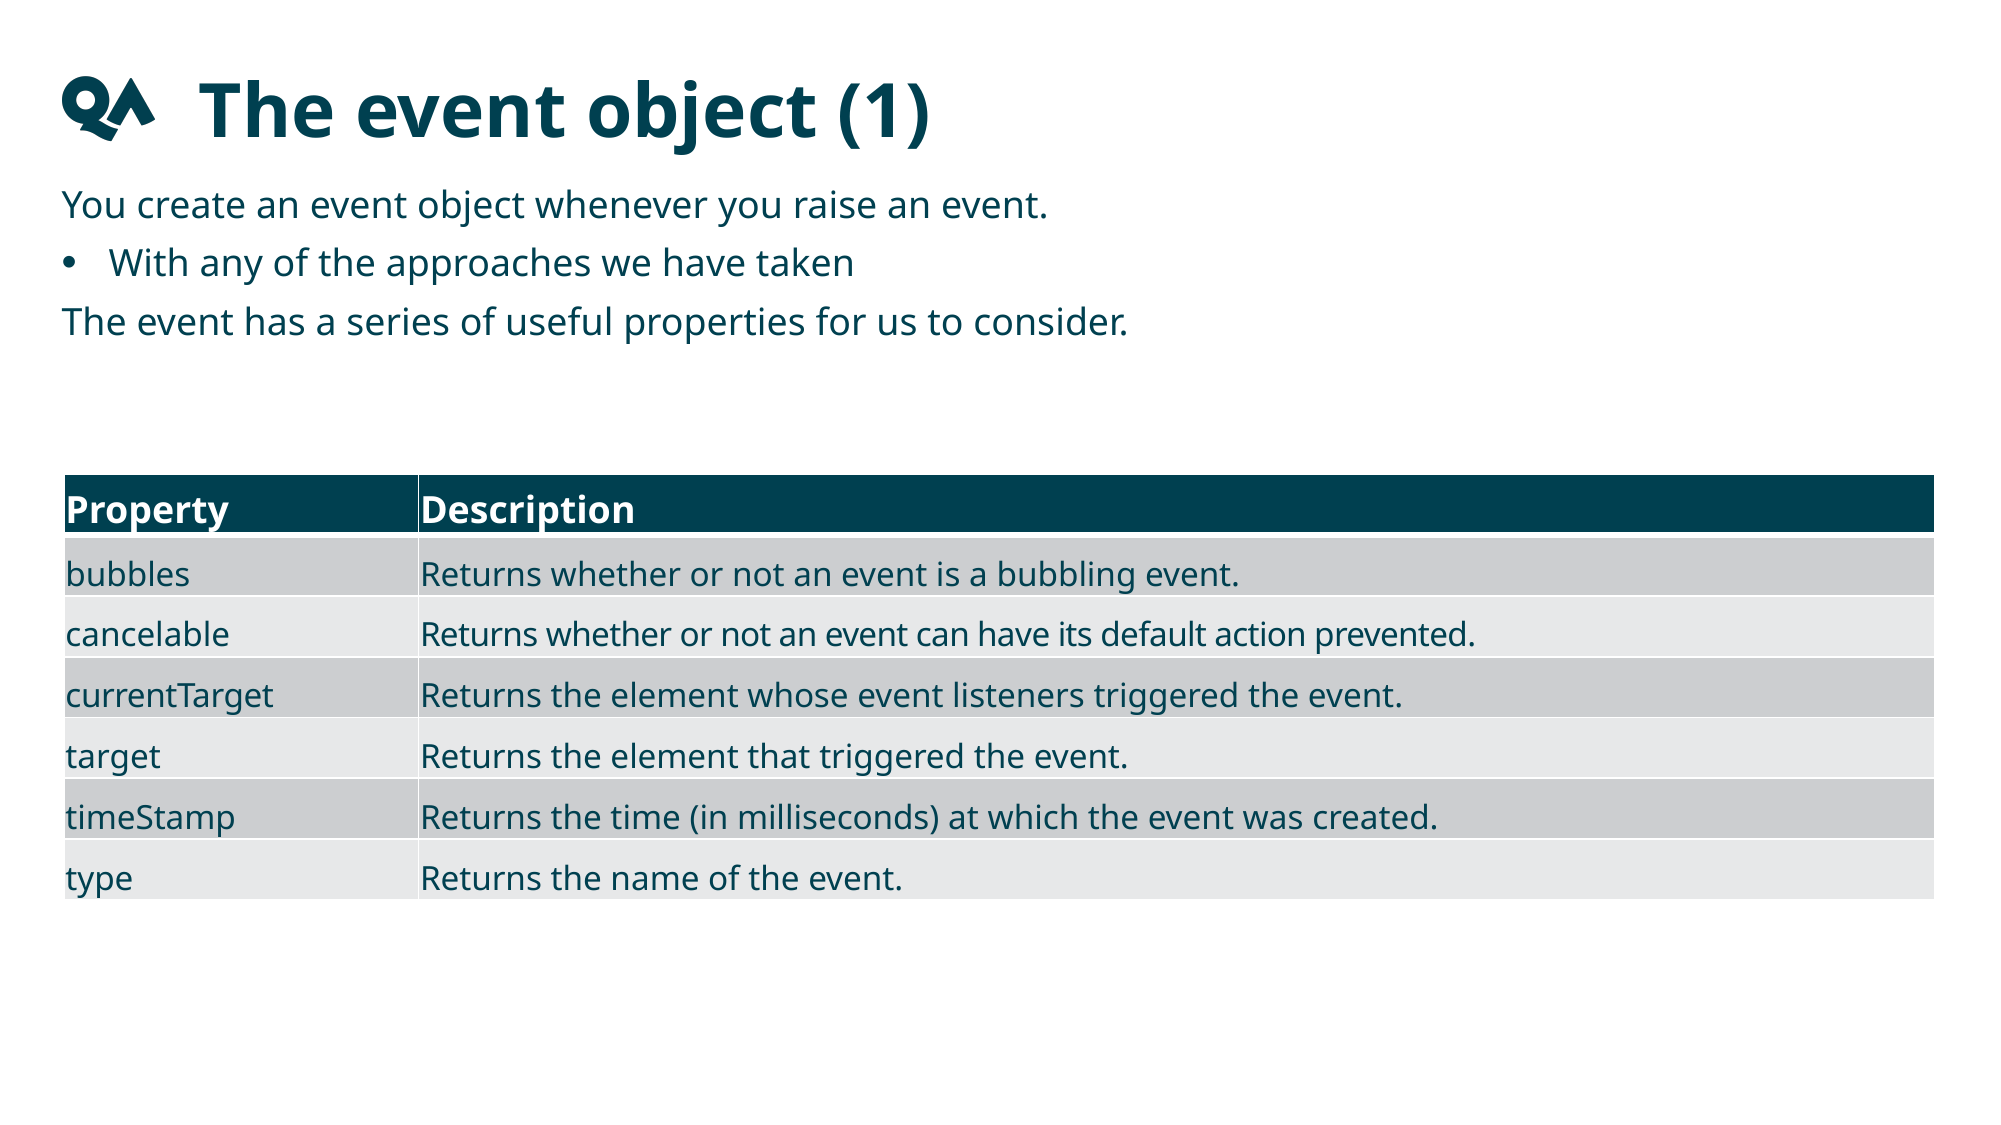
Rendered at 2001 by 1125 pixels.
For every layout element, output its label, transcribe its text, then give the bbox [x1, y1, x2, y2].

table_cell type [65, 840, 418, 899]
table_cell target [65, 718, 418, 777]
table_cell Returns the time (in milliseconds) at which the event was created. [419, 779, 1934, 838]
table_header Property [65, 475, 418, 532]
table_cell cancelable [65, 597, 418, 656]
table_cell Returns the name of the event. [419, 840, 1934, 899]
table_header Description [419, 475, 1934, 532]
picture [44, 61, 173, 153]
table_cell timeStamp [65, 779, 418, 838]
table_cell currentTarget [65, 658, 418, 717]
list The event object (1) [198, 62, 1937, 148]
table_cell Returns the element whose event listeners triggered the event. [419, 658, 1934, 717]
table_cell Returns whether or not an event is a bubbling event. [419, 538, 1934, 595]
table_cell Returns whether or not an event can have its default action prevented. [419, 597, 1934, 656]
table_cell bubbles [65, 538, 418, 595]
table_cell Returns the element that triggered the event. [419, 718, 1934, 777]
list You create an event object whenever you raise an event. With any of the approaches we have taken The event has a series of useful properties for us to consider. [61, 180, 1937, 1063]
